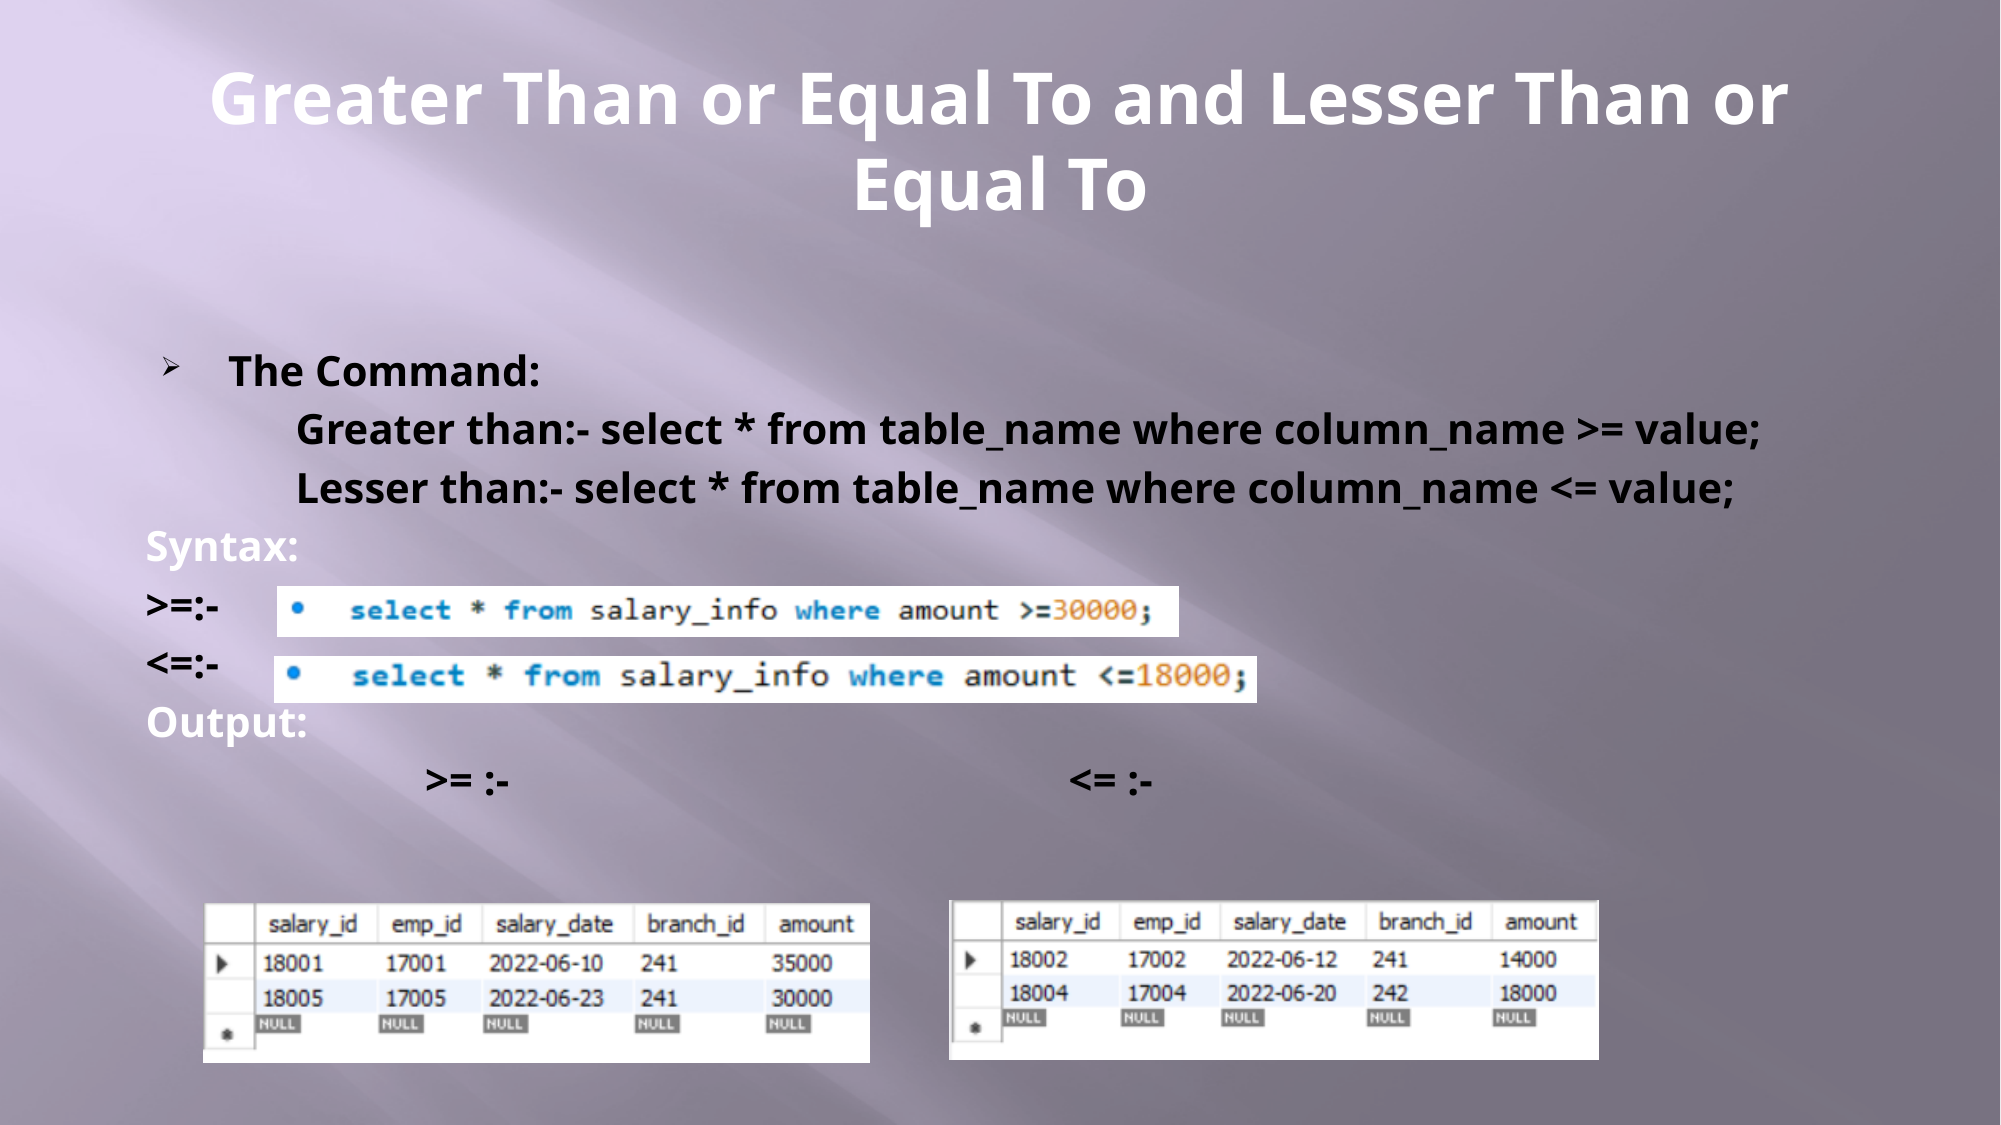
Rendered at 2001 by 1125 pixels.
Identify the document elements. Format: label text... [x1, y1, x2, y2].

picture [203, 903, 870, 1063]
picture [277, 585, 1179, 637]
picture [949, 900, 1599, 1060]
picture [274, 656, 1257, 703]
title Greater Than or Equal To and Lesser Than or Equal To [99, 45, 1900, 233]
list The Command: Greater than:- select * from table_name where column_name >= value; Lesser than:- select * from table_name where column_name <= value; Syntax: >=:- <=:- Output: >= :- <= :- [123, 337, 1880, 1025]
